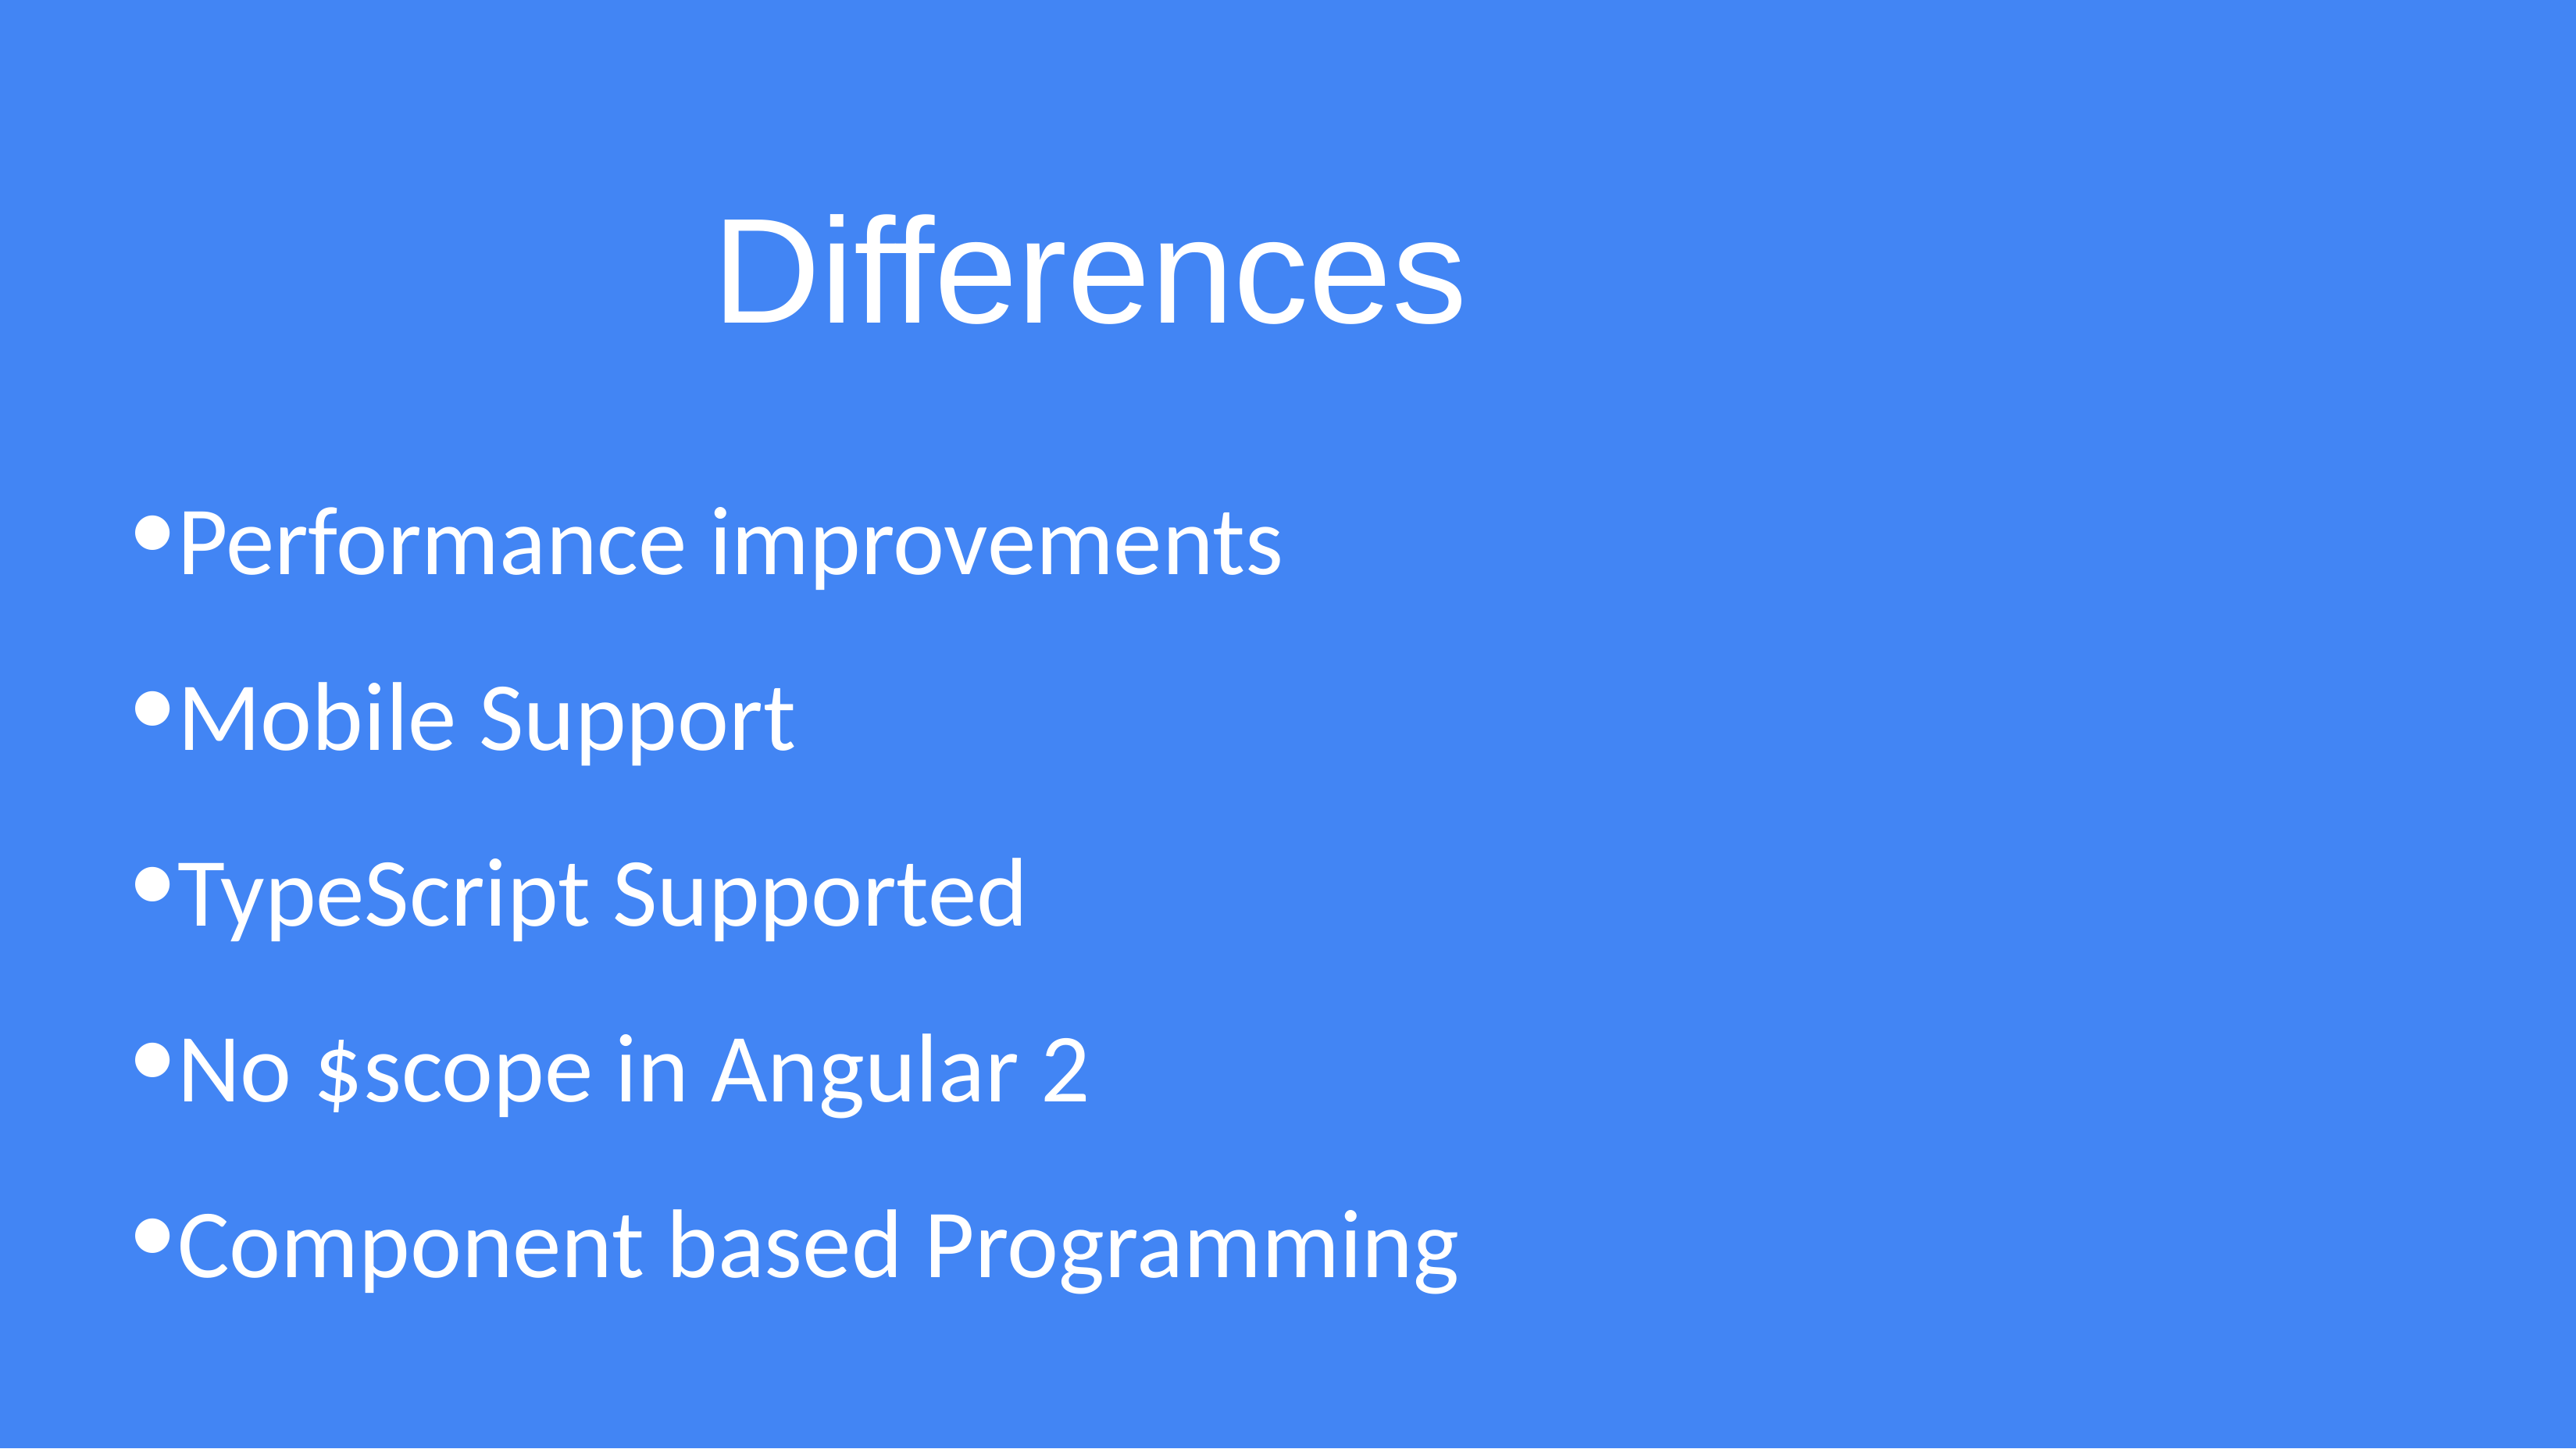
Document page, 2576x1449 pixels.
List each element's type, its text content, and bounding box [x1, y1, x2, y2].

title Differences [0, 173, 2503, 360]
list Performance improvements Mobile Support TypeScript Supported No $scope in Angular 2 Component based Programming [128, 418, 2447, 1357]
